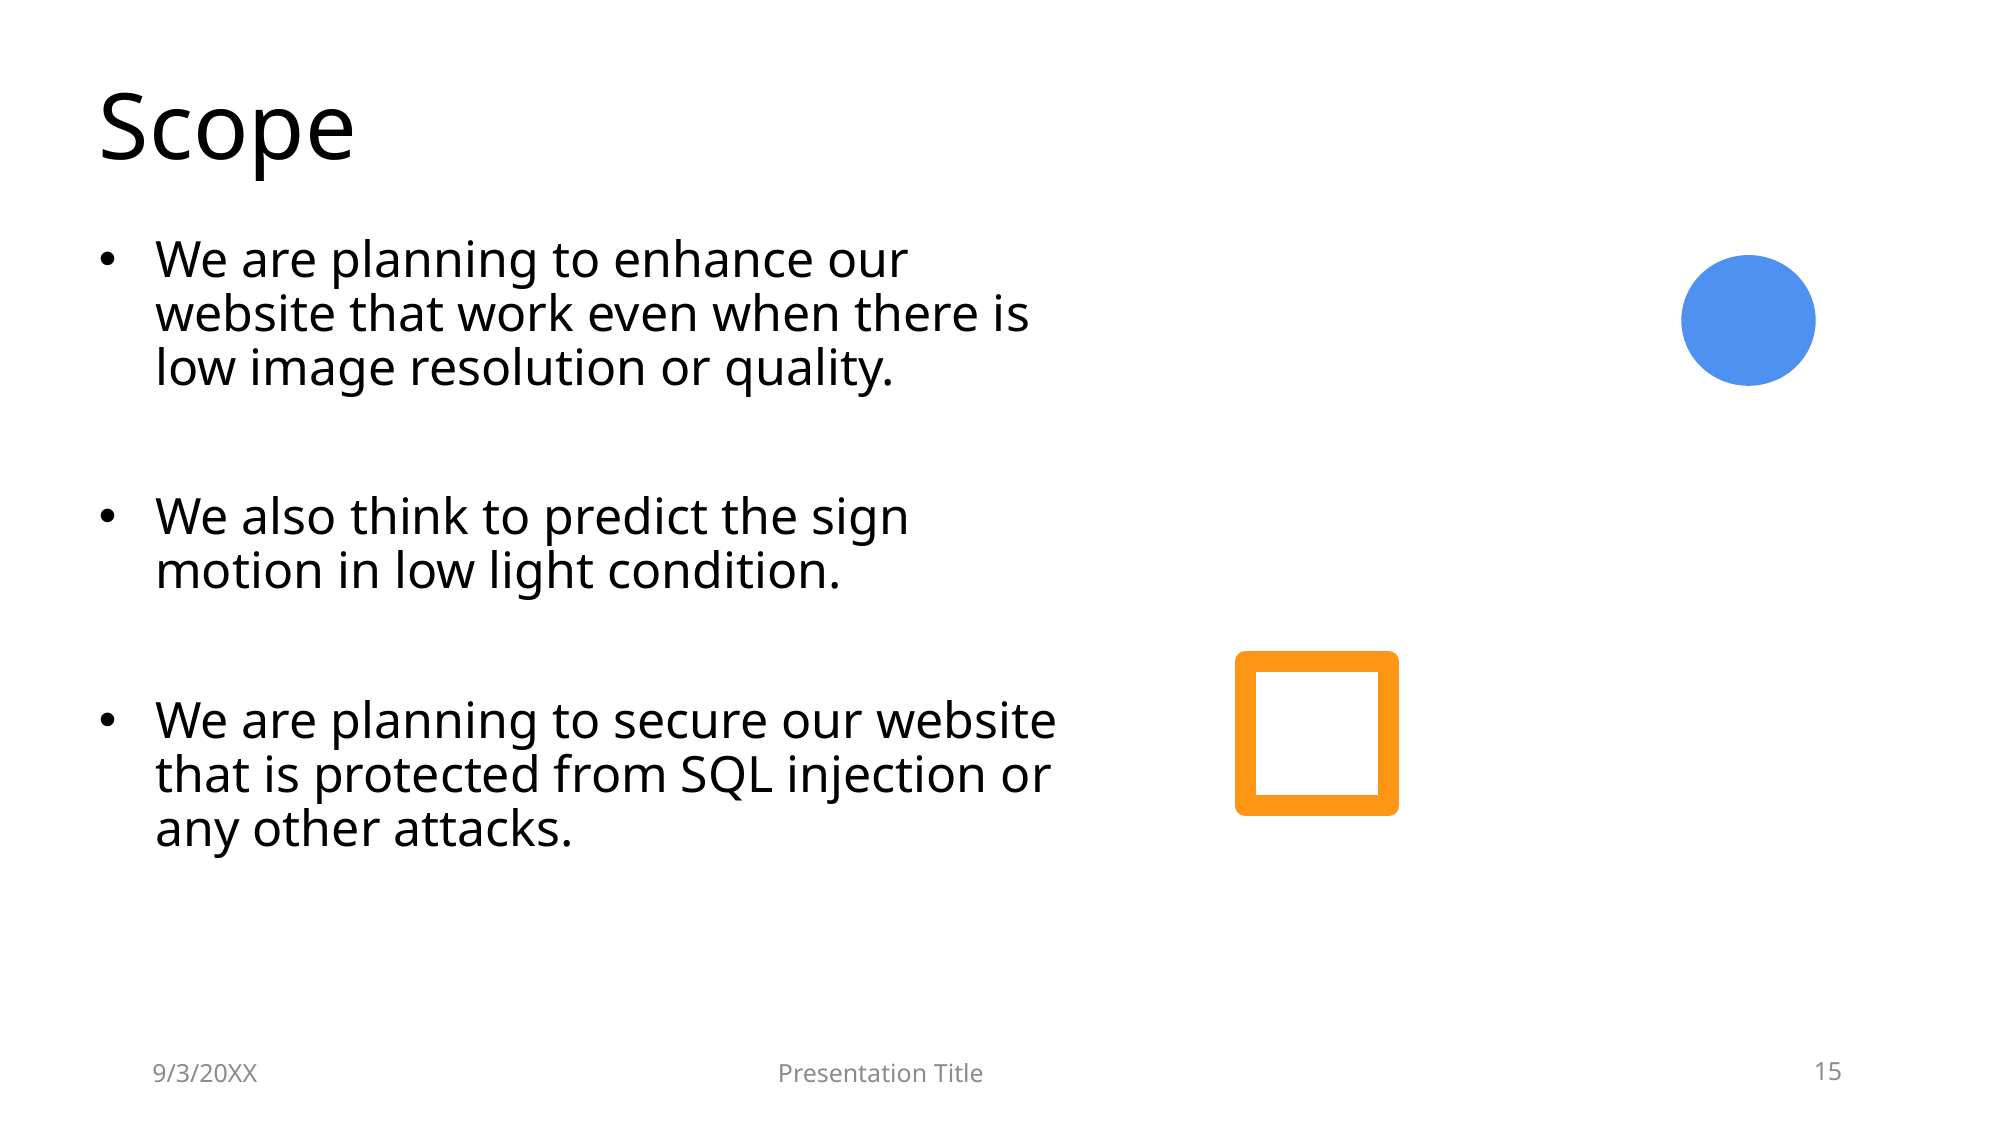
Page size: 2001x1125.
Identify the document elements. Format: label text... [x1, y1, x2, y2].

list We are planning to enhance our website that work even when there is low image resolution or quality. We also think to predict the sign motion in low light condition. We are planning to secure our website that is protected from SQL injection or any other attacks. [83, 226, 1090, 1018]
slide_number 15 [1412, 1042, 1858, 1103]
footer Presentation Title [484, 1042, 1000, 1103]
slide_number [137, 1042, 420, 1103]
title Scope [83, 26, 1205, 188]
